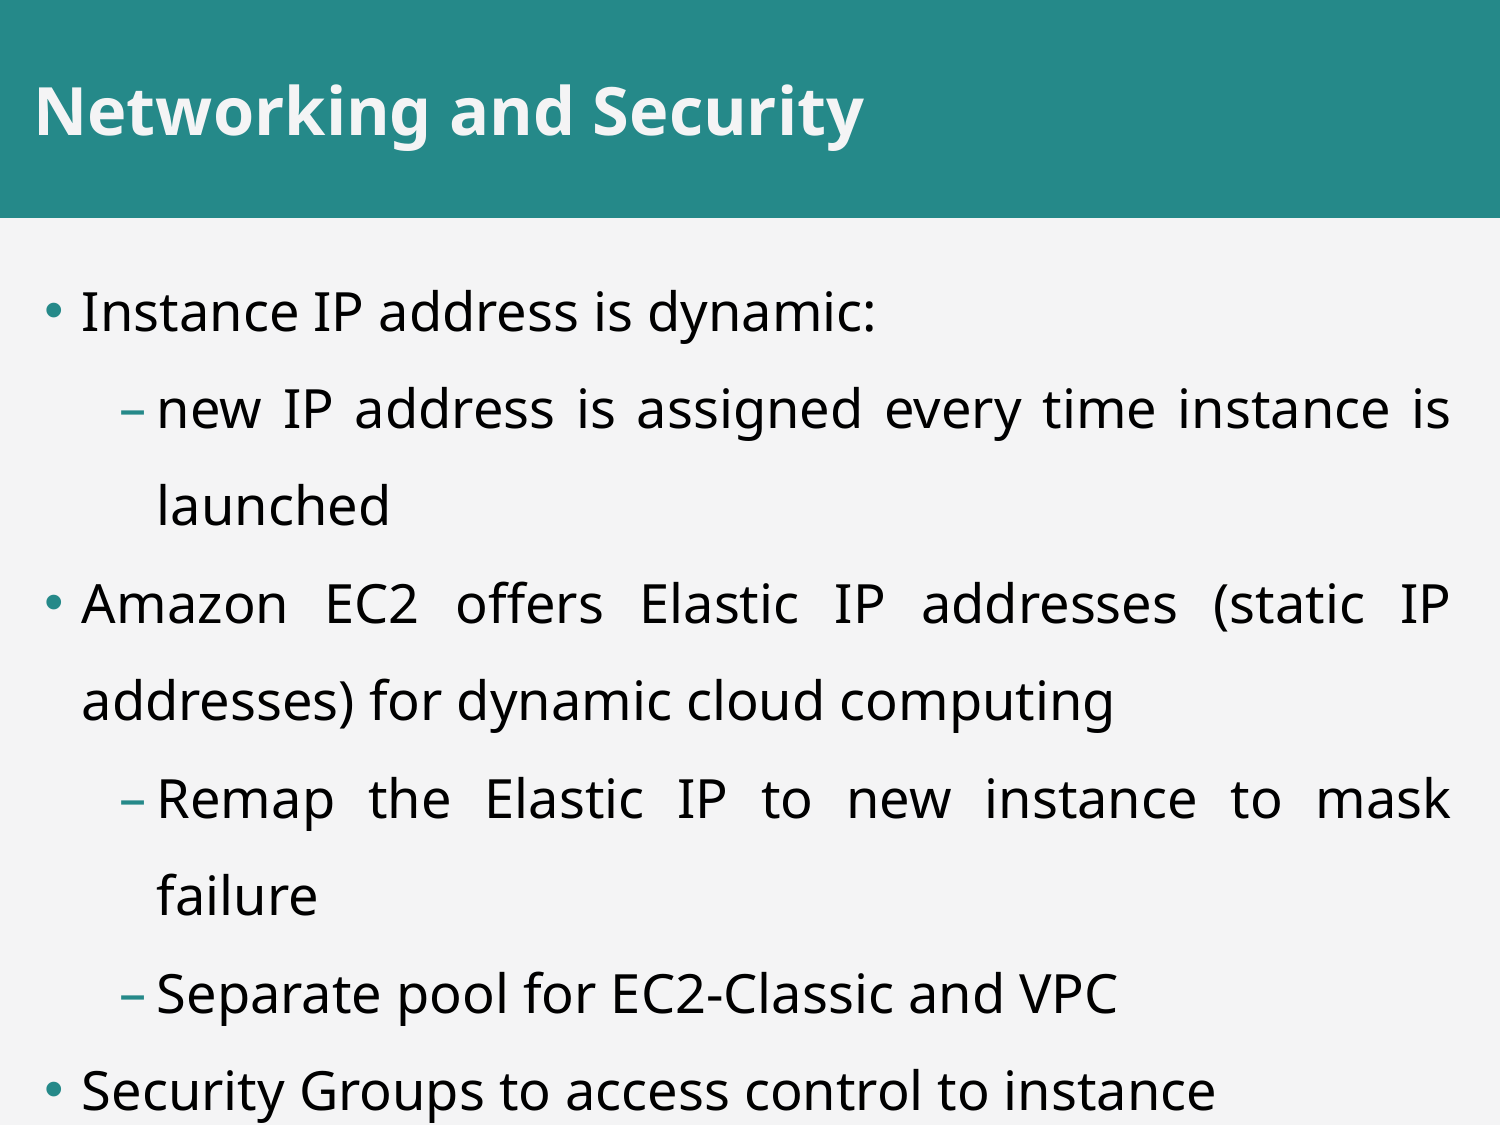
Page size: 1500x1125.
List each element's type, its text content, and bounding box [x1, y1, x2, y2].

title Networking and Security [18, 0, 1450, 218]
list Instance IP address is dynamic: new IP address is assigned every time instance is launched Amazon EC2 offers Elastic IP addresses (static IP addresses) for dynamic cloud computing Remap the Elastic IP to new instance to mask failure Separate pool for EC2-Classic and VPC Security Groups to access control to instance [29, 236, 1469, 1078]
